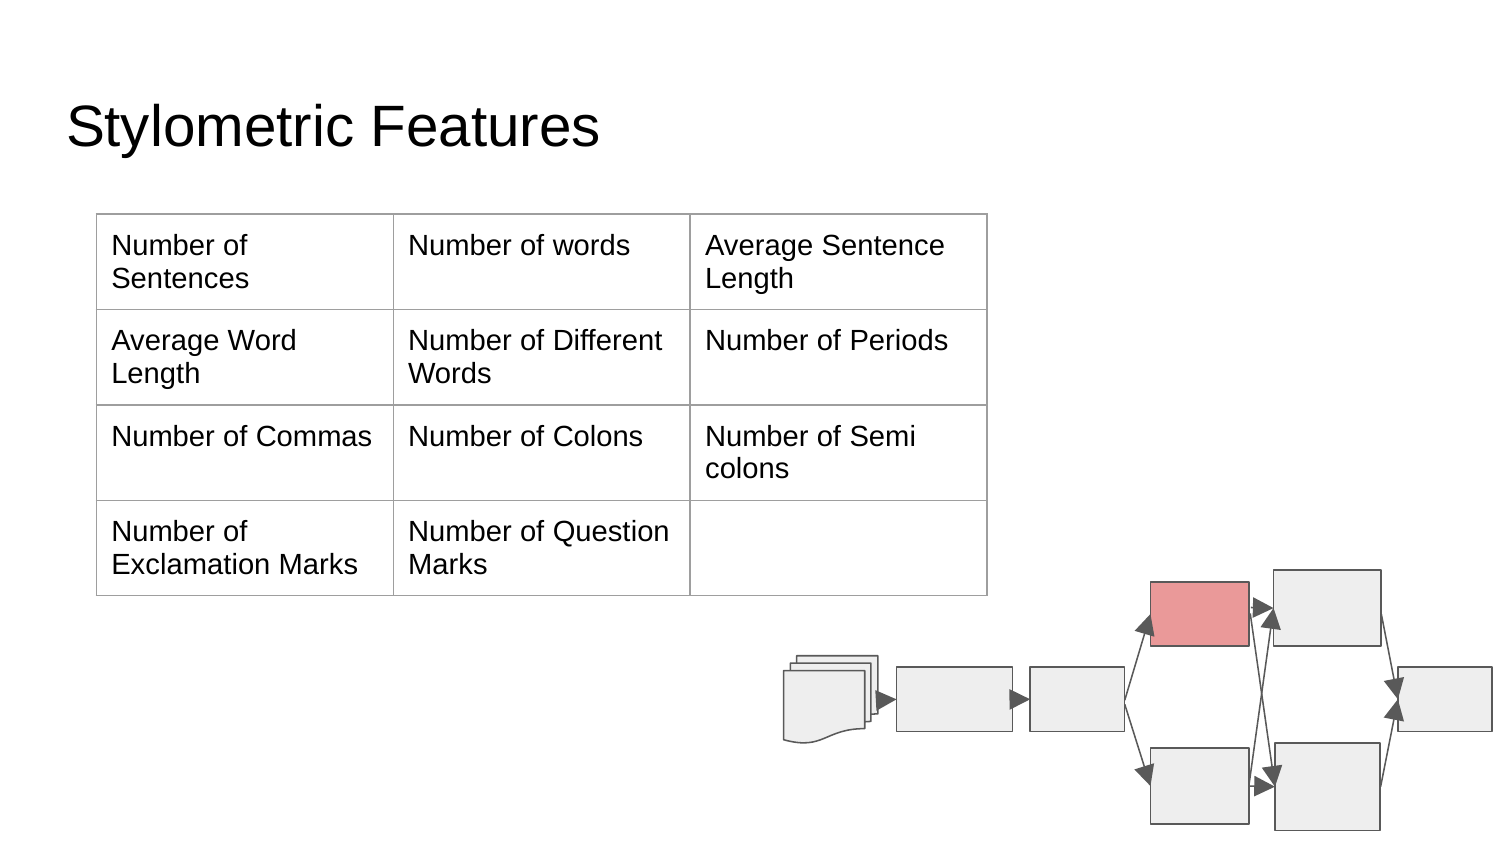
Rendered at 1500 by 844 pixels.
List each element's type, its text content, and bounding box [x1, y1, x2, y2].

table_cell Number of Question Marks [394, 501, 689, 595]
text_box [1030, 667, 1119, 732]
table_cell Number of Commas [97, 406, 393, 500]
table_cell Number of Colons [394, 406, 689, 500]
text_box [1381, 613, 1399, 698]
table_cell Number of Different Words [394, 310, 689, 404]
table_cell Number of Exclamation Marks [97, 501, 393, 595]
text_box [1124, 704, 1151, 787]
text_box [1124, 613, 1151, 701]
text_box [783, 655, 878, 743]
table_cell Number of Semi colons [691, 406, 986, 500]
text_box [896, 667, 1013, 732]
table_cell Number of Periods [691, 310, 986, 404]
table_cell [691, 501, 986, 595]
text_box [1150, 747, 1249, 825]
text_box [1274, 743, 1380, 831]
text_box [1150, 581, 1249, 647]
table_header Average Sentence Length [691, 215, 986, 309]
table_header Number of Sentences [97, 215, 393, 309]
table_cell Average Word Length [97, 310, 393, 404]
text_box [1273, 569, 1382, 647]
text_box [1249, 613, 1276, 787]
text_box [1380, 699, 1399, 788]
table_header Number of words [394, 215, 689, 309]
title Stylometric Features [51, 72, 1449, 167]
text_box [1403, 667, 1493, 732]
